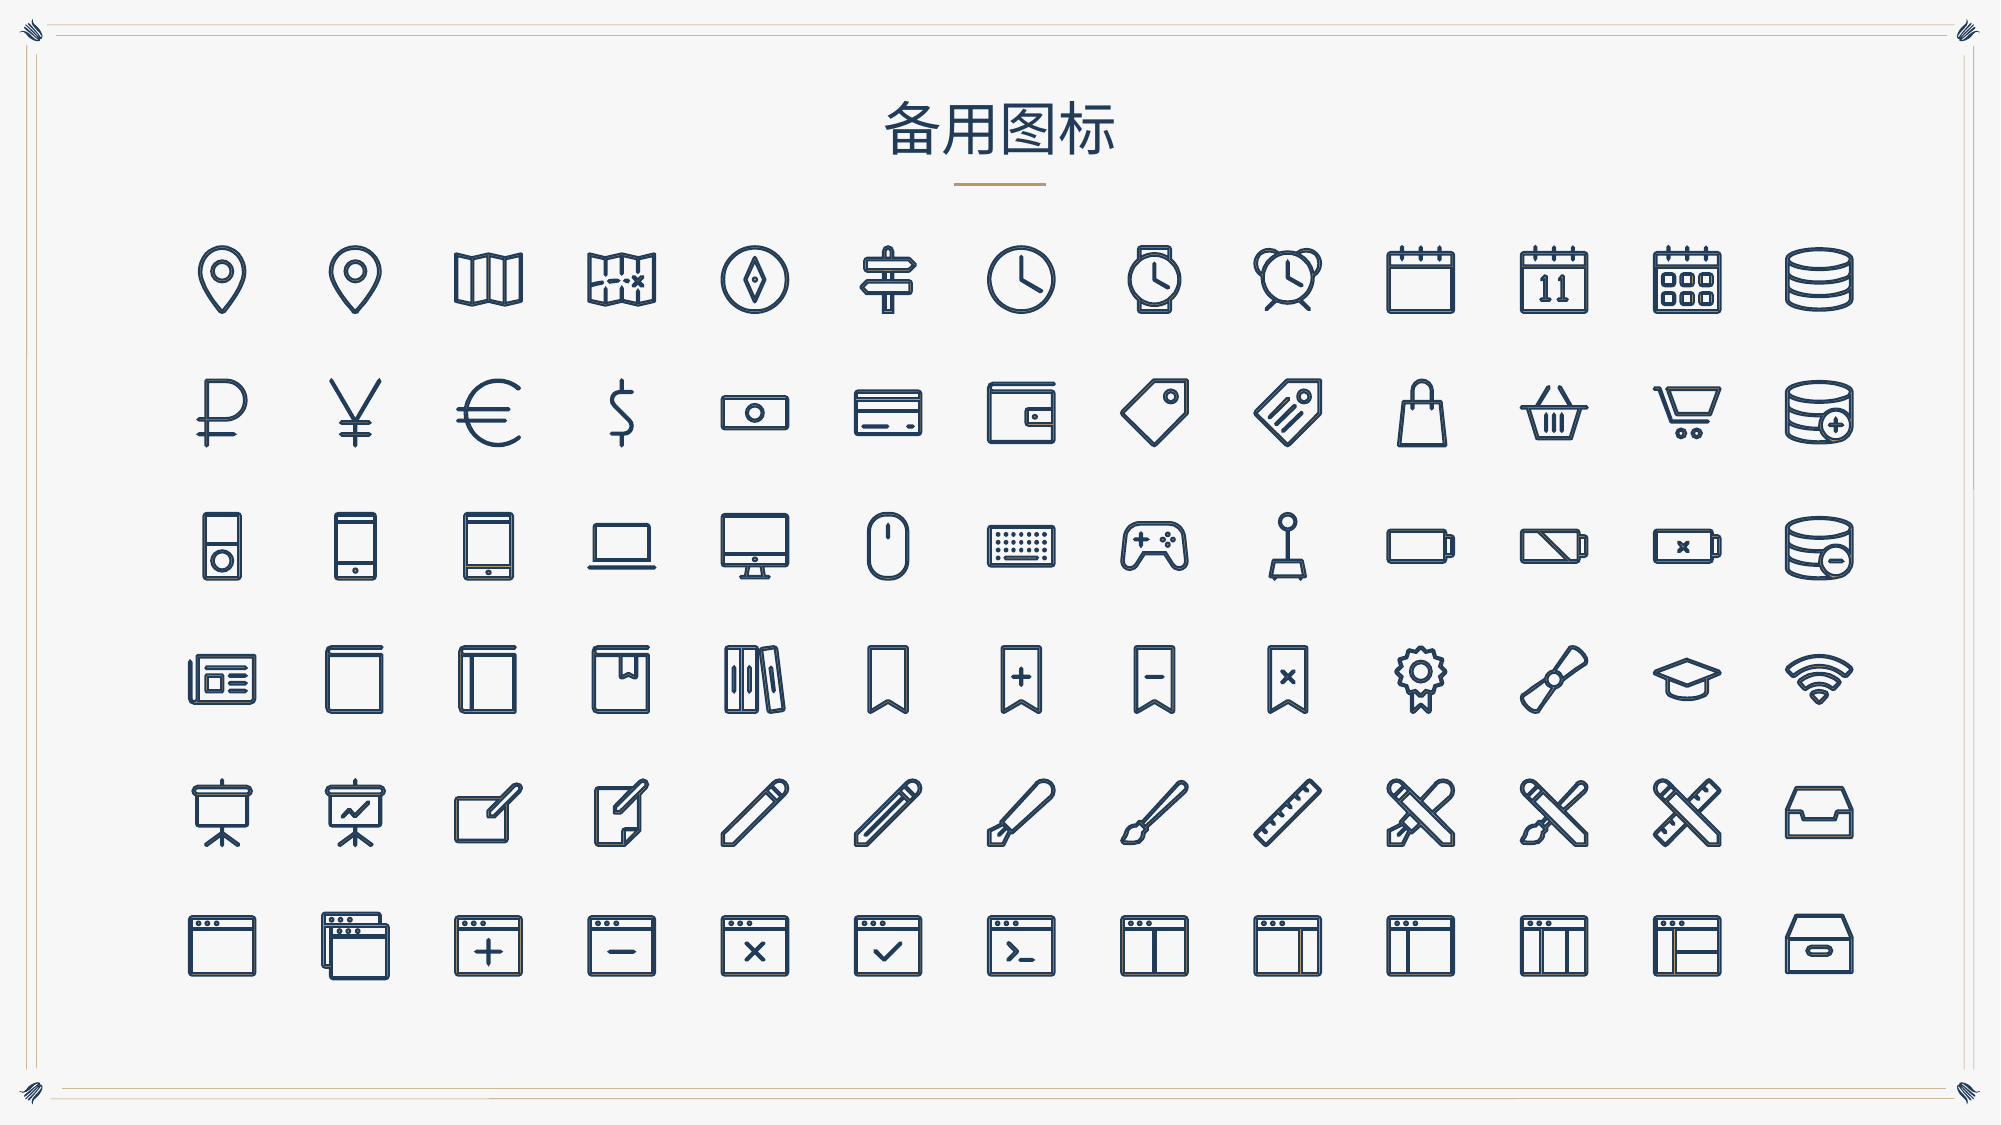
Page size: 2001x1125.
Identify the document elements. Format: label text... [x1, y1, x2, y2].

text_box [721, 779, 789, 846]
text_box [1387, 779, 1455, 846]
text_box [1254, 379, 1322, 447]
text_box [197, 379, 247, 447]
text_box [1785, 787, 1853, 839]
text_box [464, 512, 513, 580]
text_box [854, 390, 922, 436]
text_box [854, 779, 922, 846]
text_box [198, 246, 246, 313]
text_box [1785, 380, 1853, 444]
text_box 备用图标 [868, 84, 1132, 170]
text_box [592, 646, 649, 713]
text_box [854, 916, 922, 976]
text_box [868, 646, 908, 713]
text_box [1269, 512, 1306, 580]
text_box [588, 523, 656, 569]
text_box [588, 253, 656, 306]
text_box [1121, 916, 1188, 976]
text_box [188, 654, 256, 704]
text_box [1653, 246, 1721, 313]
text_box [1121, 522, 1188, 570]
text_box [1786, 654, 1853, 705]
text_box [1520, 529, 1588, 563]
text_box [329, 246, 381, 313]
text_box [1520, 779, 1588, 846]
text_box [860, 246, 916, 313]
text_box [1520, 386, 1588, 440]
text_box [1653, 779, 1721, 847]
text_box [1395, 646, 1447, 713]
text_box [588, 916, 656, 976]
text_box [1653, 387, 1721, 439]
text_box [455, 783, 522, 843]
text_box [1387, 529, 1455, 563]
text_box [455, 253, 522, 306]
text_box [988, 246, 1055, 313]
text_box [725, 646, 785, 713]
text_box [987, 916, 1055, 976]
text_box [1387, 246, 1455, 313]
text_box [1520, 646, 1588, 713]
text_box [1120, 379, 1188, 447]
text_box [1254, 248, 1322, 311]
text_box [1254, 779, 1322, 847]
text_box [330, 379, 381, 447]
text_box [1786, 248, 1853, 311]
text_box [188, 916, 256, 976]
text_box [1653, 658, 1721, 701]
text_box [326, 646, 383, 713]
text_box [1001, 646, 1041, 713]
text_box [459, 646, 516, 713]
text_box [1653, 916, 1721, 976]
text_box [721, 916, 789, 976]
text_box [192, 779, 252, 846]
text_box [987, 382, 1055, 444]
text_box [203, 512, 241, 580]
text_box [721, 396, 789, 430]
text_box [1268, 646, 1308, 713]
text_box [595, 779, 649, 846]
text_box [455, 916, 522, 976]
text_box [1785, 914, 1853, 974]
text_box [457, 379, 520, 447]
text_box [325, 779, 385, 846]
text_box [1121, 780, 1188, 845]
text_box [1397, 379, 1447, 447]
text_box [322, 912, 389, 980]
text_box [610, 379, 633, 447]
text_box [867, 512, 909, 580]
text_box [1785, 516, 1853, 580]
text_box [1254, 916, 1322, 976]
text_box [1520, 916, 1588, 976]
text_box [1520, 246, 1588, 313]
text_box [1134, 646, 1175, 713]
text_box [987, 525, 1055, 567]
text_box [335, 512, 376, 580]
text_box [721, 246, 789, 313]
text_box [1653, 529, 1721, 563]
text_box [1128, 246, 1181, 313]
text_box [1387, 916, 1455, 976]
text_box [721, 513, 789, 579]
text_box [987, 779, 1055, 846]
